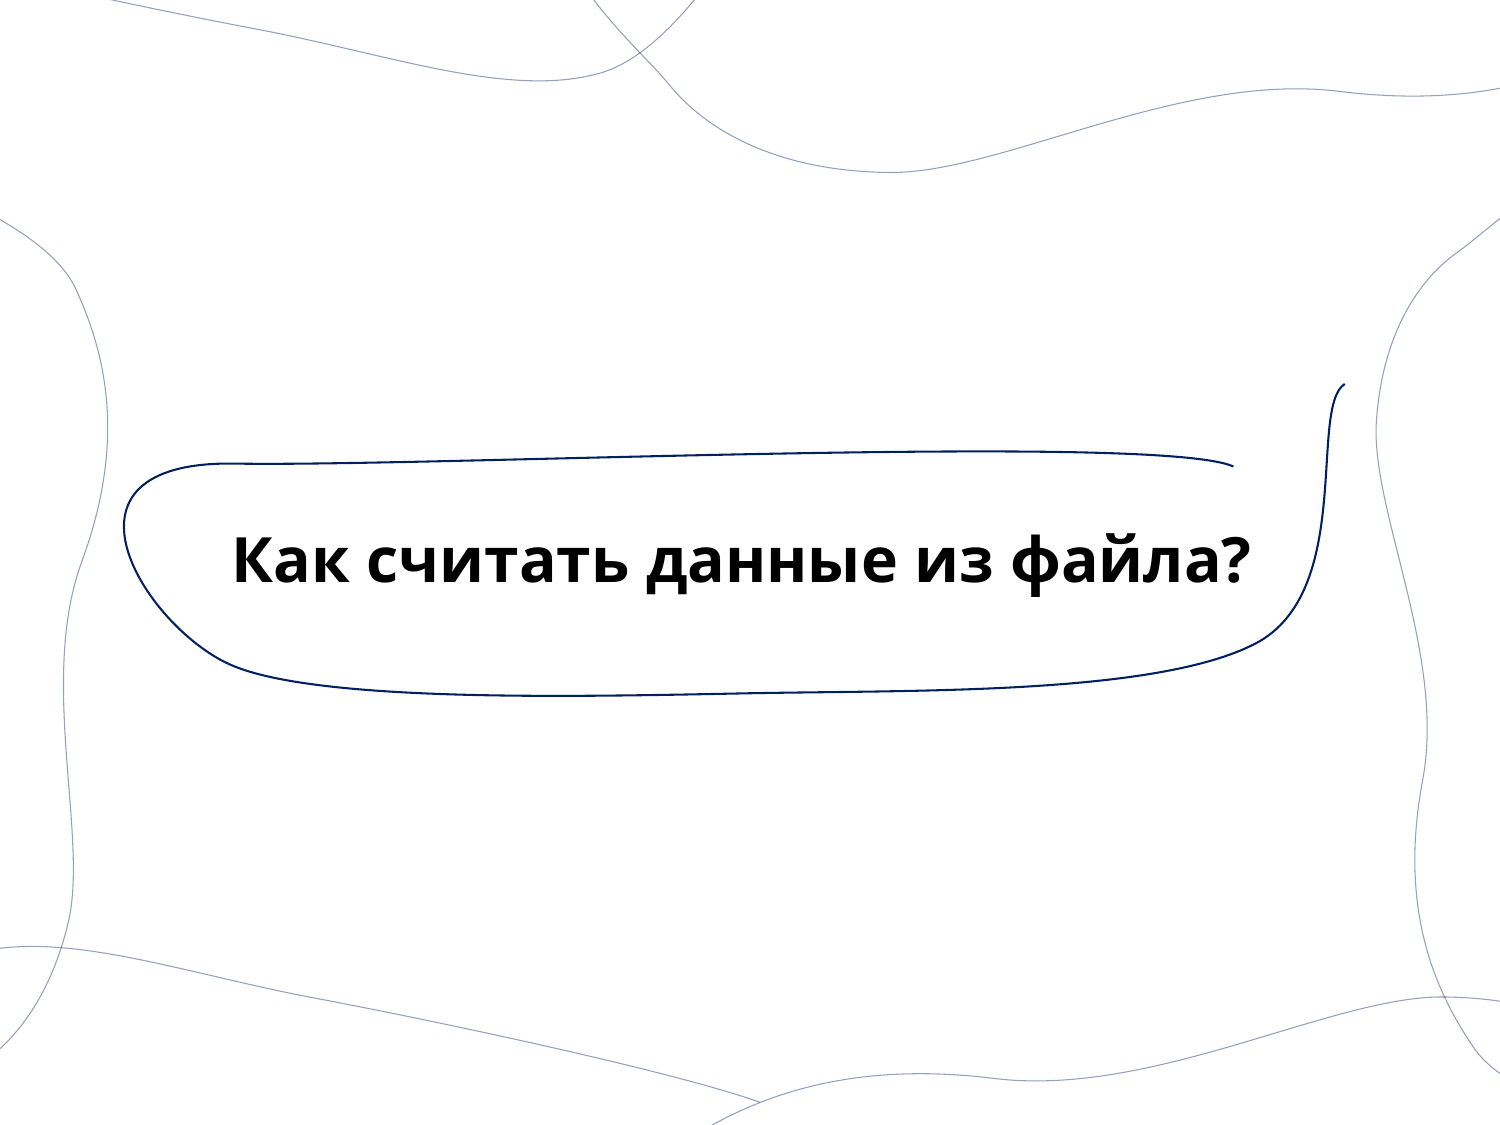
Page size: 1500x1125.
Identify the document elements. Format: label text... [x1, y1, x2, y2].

text_box [0, 945, 760, 1125]
title Как считать данные из файла? [1294, 513, 1330, 612]
text_box [0, 218, 109, 947]
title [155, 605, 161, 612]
text_box [592, 0, 1500, 174]
text_box [122, 383, 1346, 697]
text_box [710, 995, 1500, 1125]
text_box [1375, 217, 1500, 1000]
text_box [107, 0, 639, 82]
